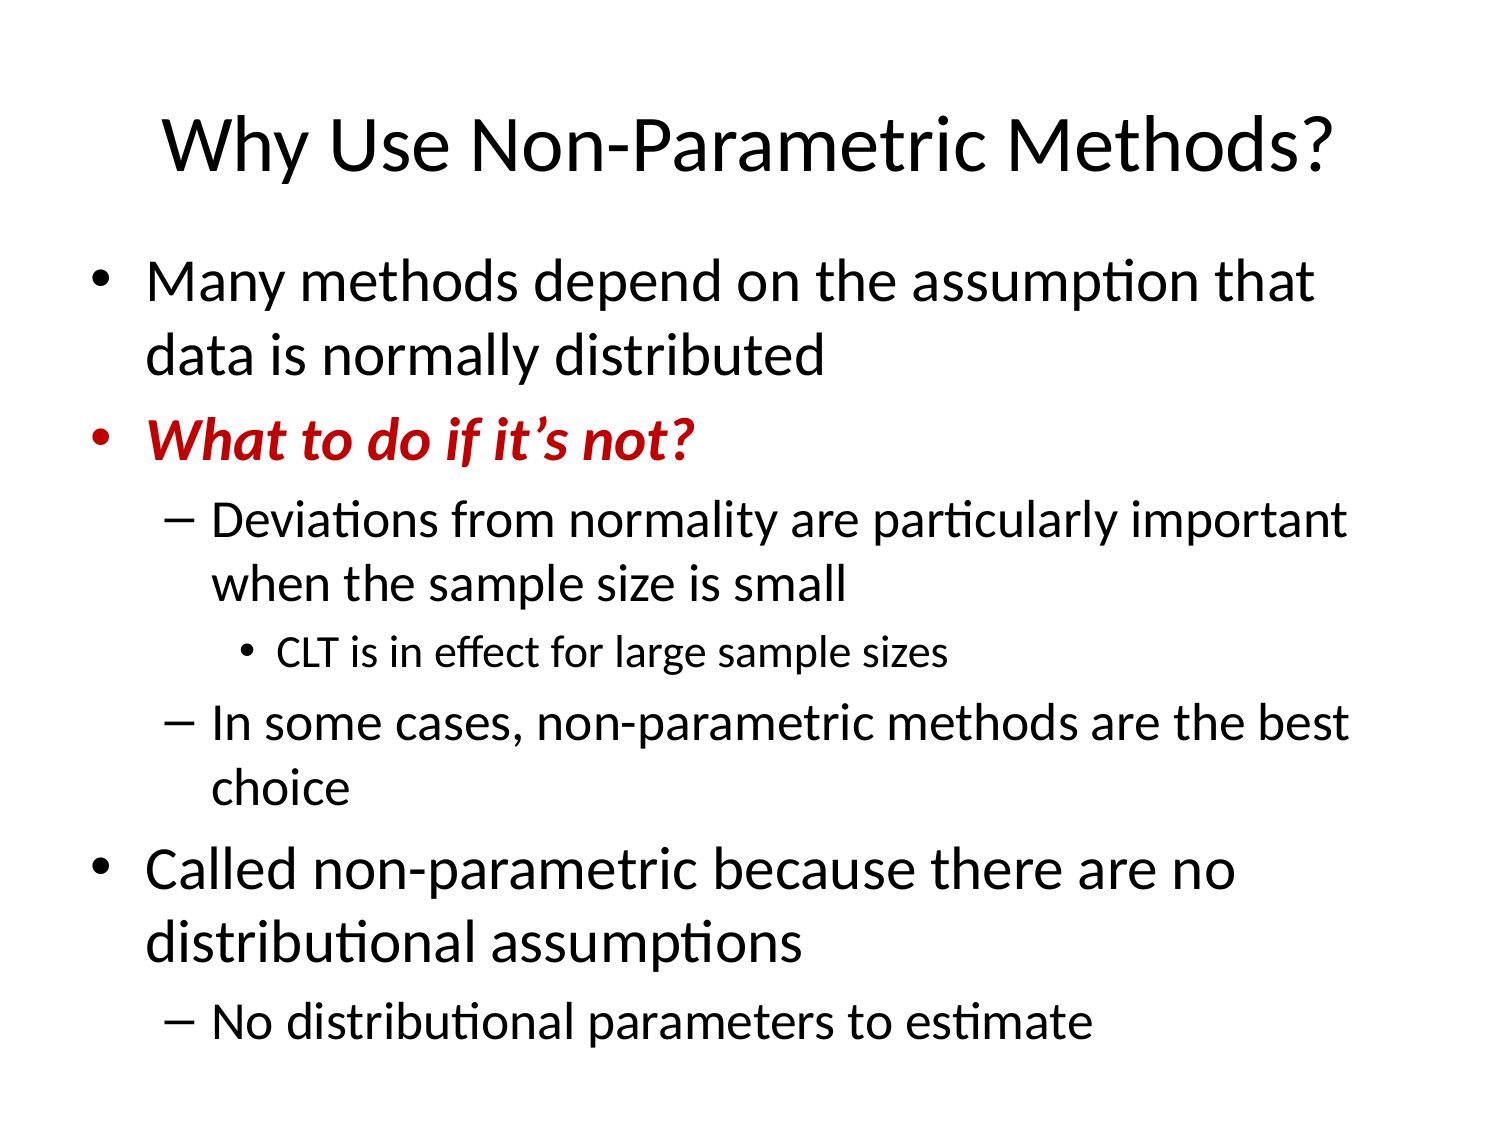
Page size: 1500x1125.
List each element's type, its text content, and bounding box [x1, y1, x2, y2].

list Many methods depend on the assumption that data is normally distributed What to do if it’s not? Deviations from normality are particularly important when the sample size is small CLT is in effect for large sample sizes In some cases, non-parametric methods are the best choice Called non-parametric because there are no distributional assumptions No distributional parameters to estimate [75, 232, 1425, 1060]
title Why Use Non-Parametric Methods? [75, 45, 1425, 232]
